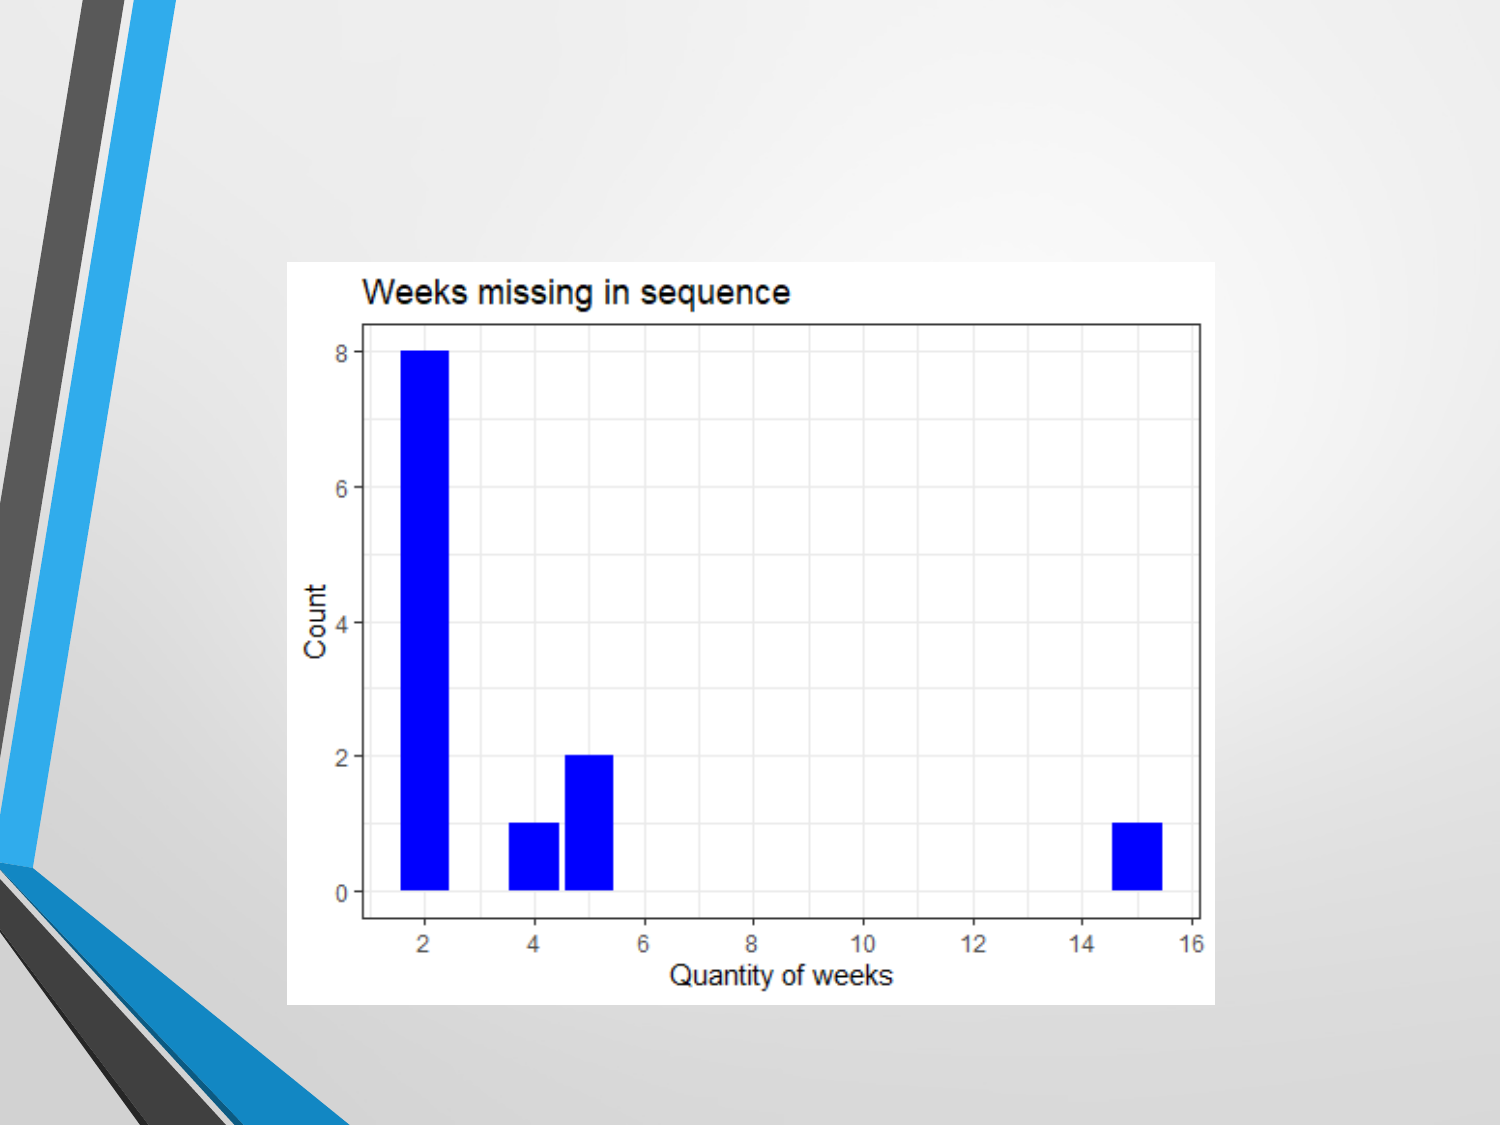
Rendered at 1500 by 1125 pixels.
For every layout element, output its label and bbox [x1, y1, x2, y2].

picture [287, 262, 1215, 1005]
